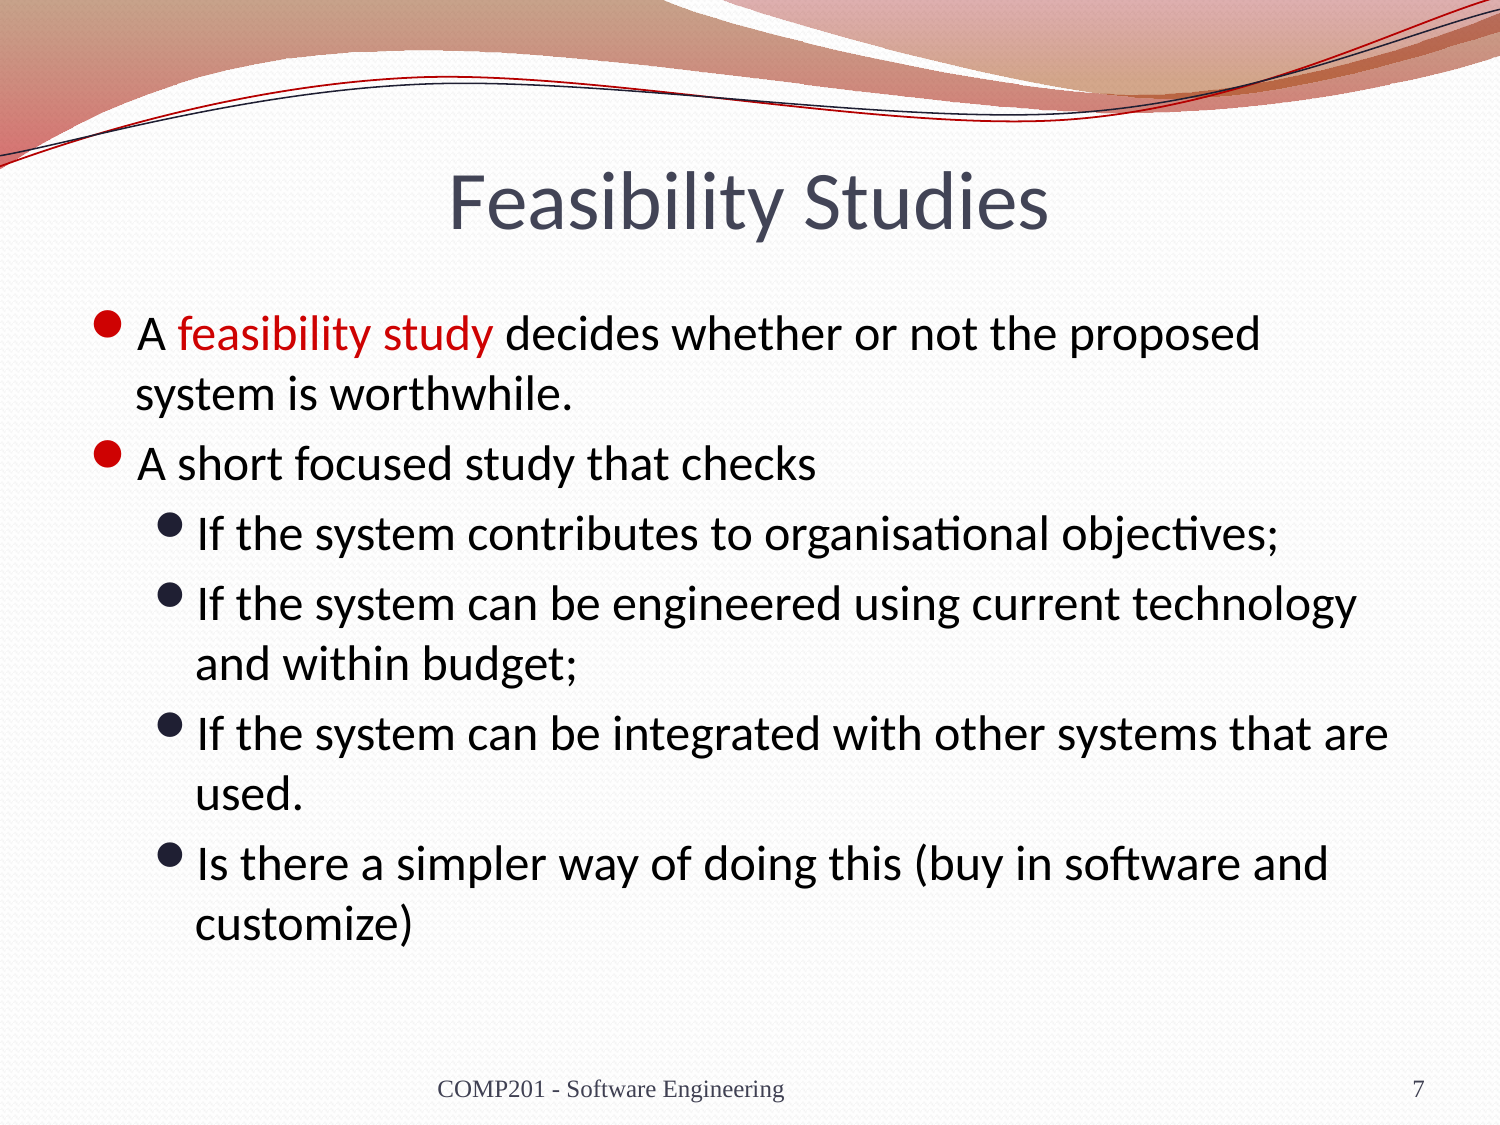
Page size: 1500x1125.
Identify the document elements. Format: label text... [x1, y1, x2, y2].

slide_number 7 [1299, 1042, 1425, 1103]
footer COMP201 - Software Engineering [437, 1042, 988, 1103]
title Feasibility Studies [75, 115, 1425, 247]
list A feasibility study decides whether or not the proposed system is worthwhile. A short focused study that checks If the system contributes to organisational objectives; If the system can be engineered using current technology and within budget; If the system can be integrated with other systems that are used. Is there a simpler way of doing this (buy in software and customize) [75, 292, 1425, 1013]
